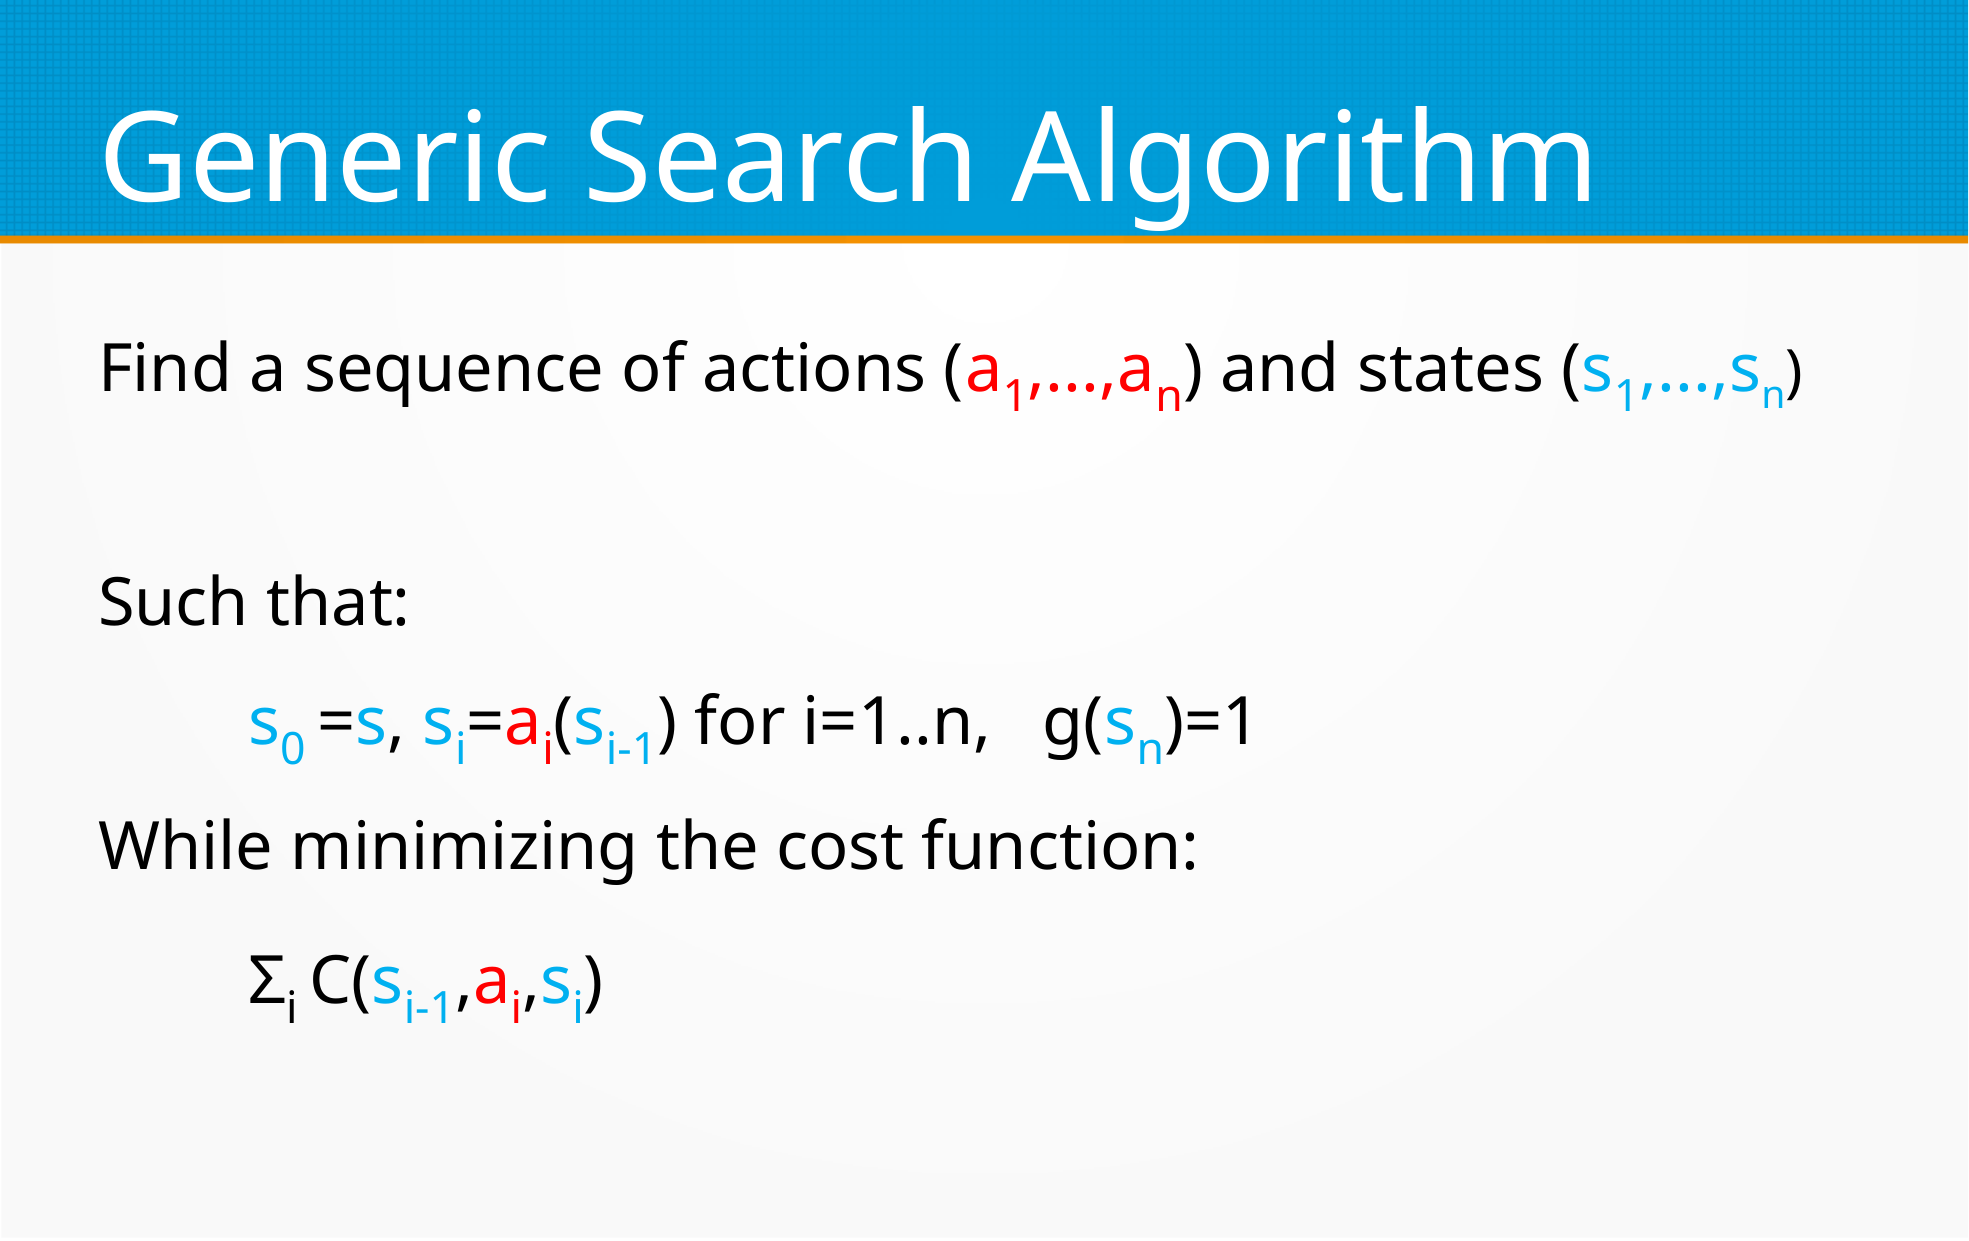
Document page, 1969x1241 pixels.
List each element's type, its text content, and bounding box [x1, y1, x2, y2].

text_box Generic Search Algorithm [98, 19, 1870, 227]
text_box Find a sequence of actions (a1,...,an) and states (s1,...,sn) Such that: s0 =s, si=ai(si-1) for i=1..n, g(sn)=1 While minimizing the cost function: Σi C(si-1,ai,si) [98, 314, 1860, 1080]
picture [0, 236, 1969, 1241]
